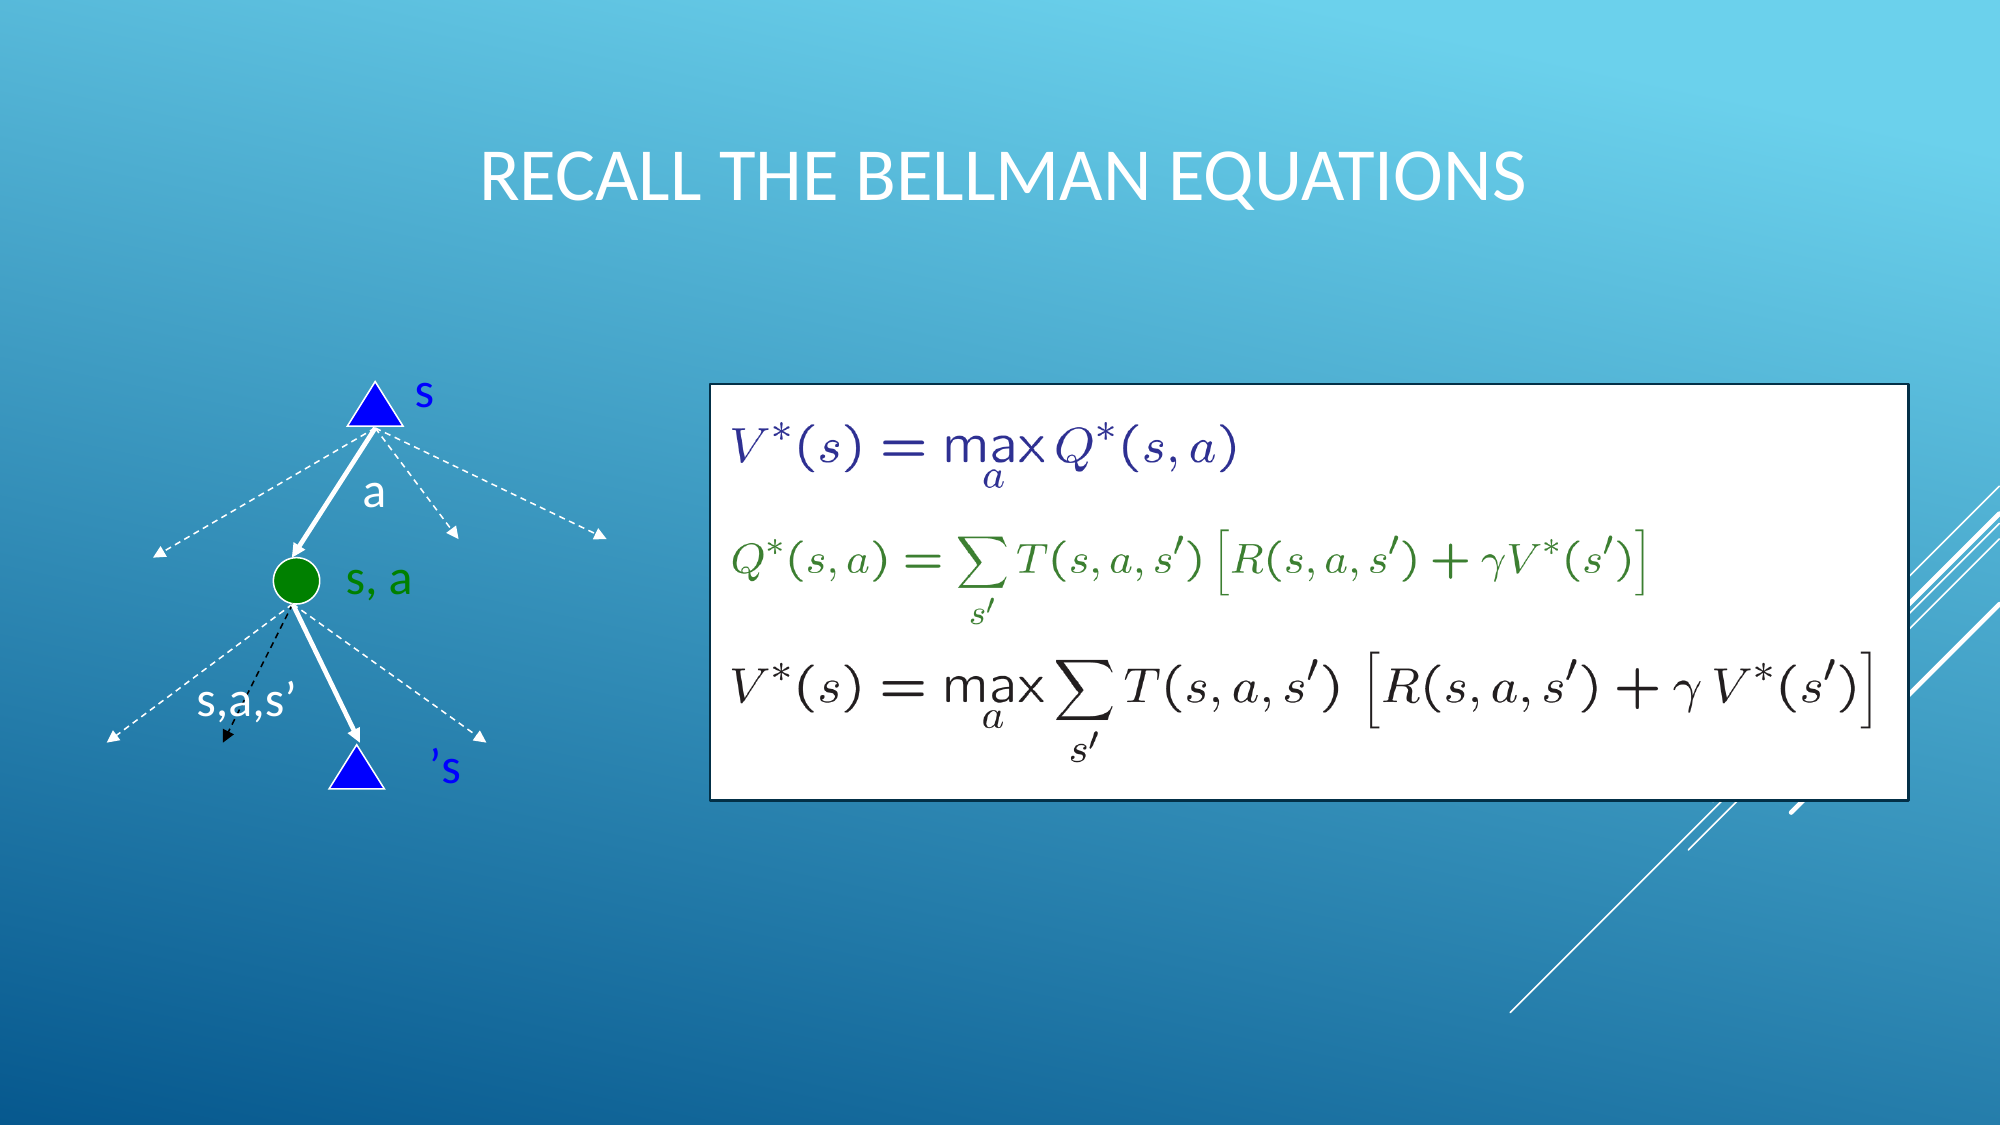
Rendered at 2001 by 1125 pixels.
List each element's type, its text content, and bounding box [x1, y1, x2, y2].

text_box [106, 350, 607, 803]
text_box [709, 383, 1909, 801]
title Recall The Bellman Equations [416, 87, 1591, 254]
